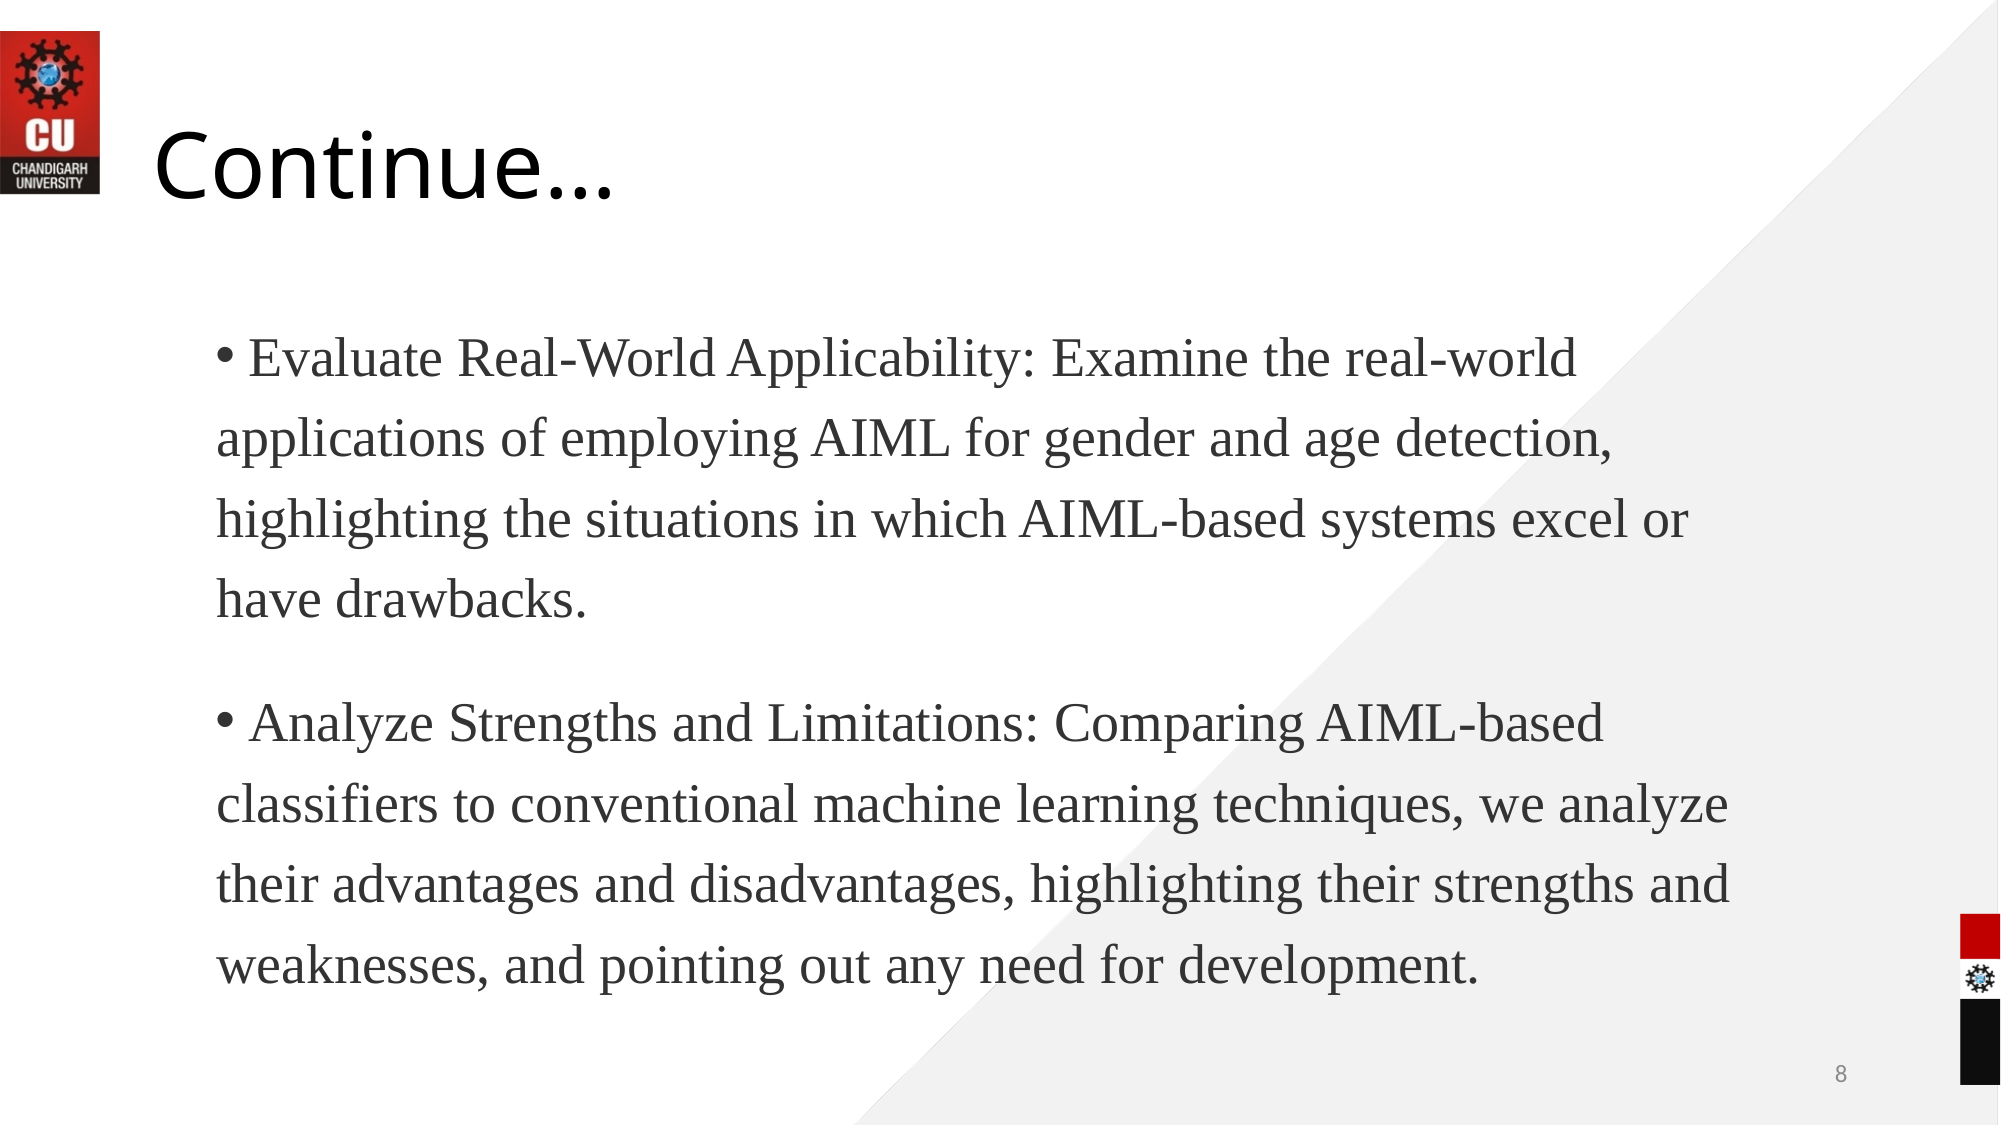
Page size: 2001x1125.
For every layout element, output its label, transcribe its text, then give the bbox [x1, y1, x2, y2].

slide_number 8 [1412, 1042, 1863, 1103]
title Continue… [137, 59, 1863, 278]
list Evaluate Real-World Applicability: Examine the real-world applications of employing AIML for gender and age detection, highlighting the situations in which AIML-based systems excel or have drawbacks. Analyze Strengths and Limitations: Comparing AIML-based classifiers to conventional machine learning techniques, we analyze their advantages and disadvantages, highlighting their strengths and weaknesses, and pointing out any need for development. [137, 299, 1863, 1014]
picture [0, 0, 2001, 1125]
